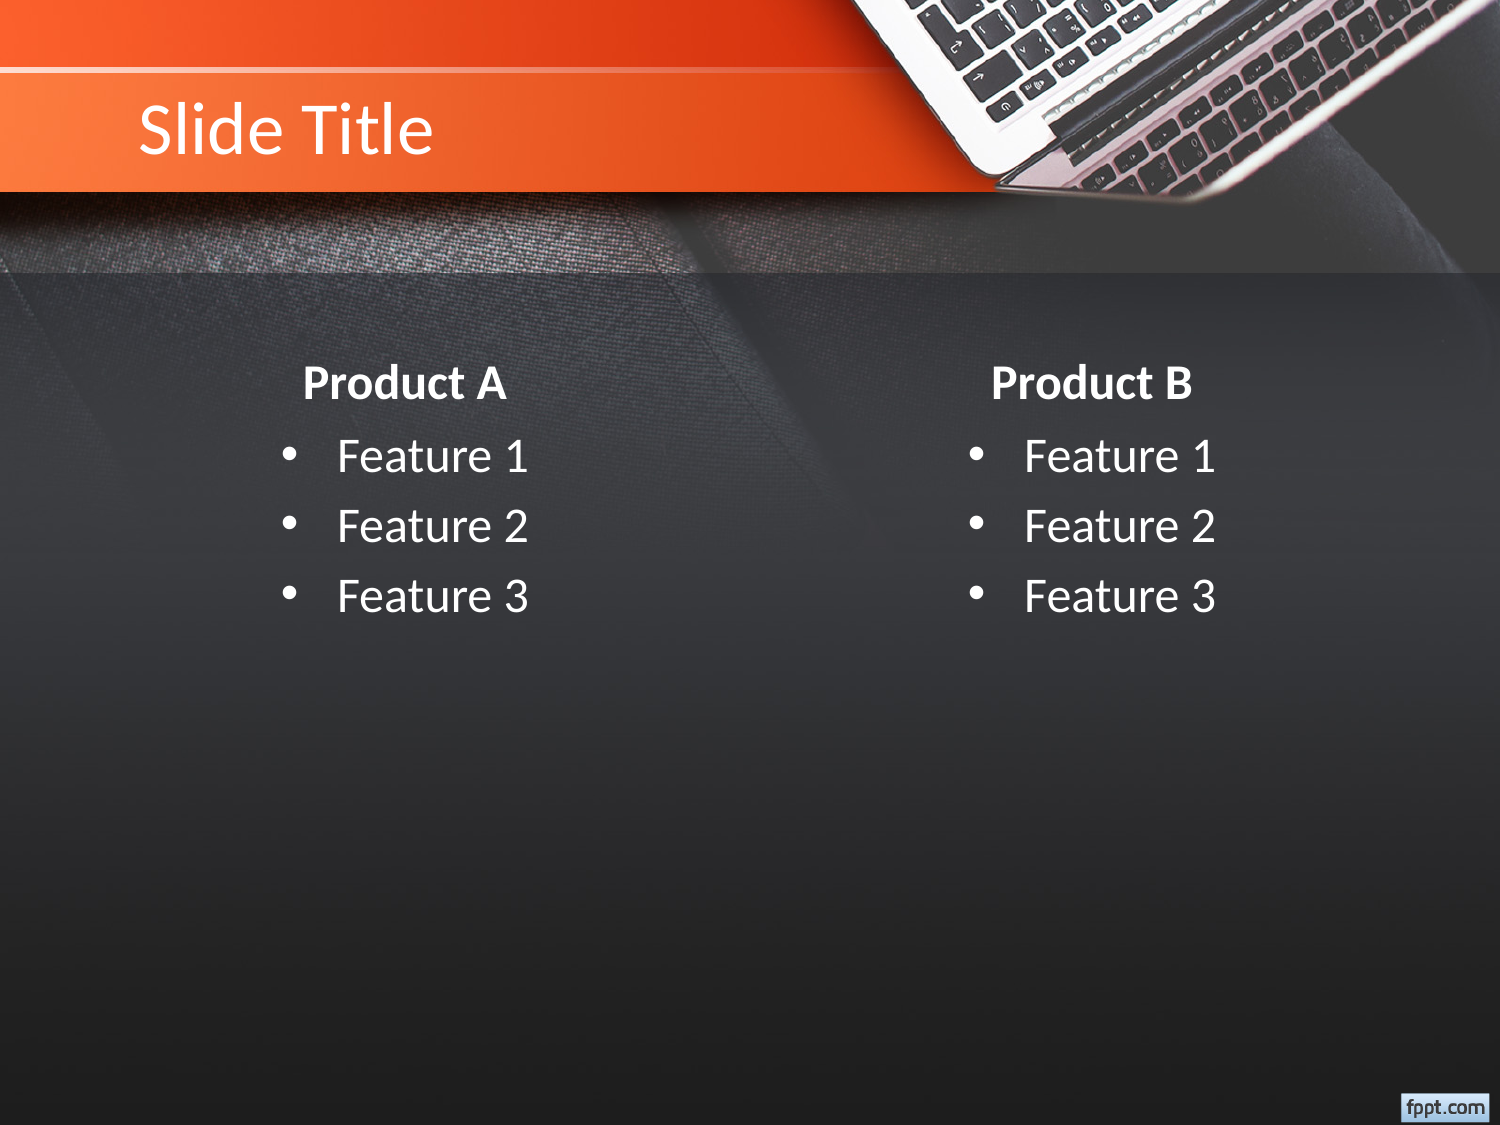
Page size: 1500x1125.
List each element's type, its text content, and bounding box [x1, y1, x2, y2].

list Feature 1 Feature 2 Feature 3 [760, 415, 1424, 959]
list Product B [760, 311, 1424, 415]
picture [0, 0, 1500, 1125]
list Product A [73, 311, 737, 415]
title Slide Title [123, 61, 1352, 187]
list Feature 1 Feature 2 Feature 3 [73, 415, 737, 959]
